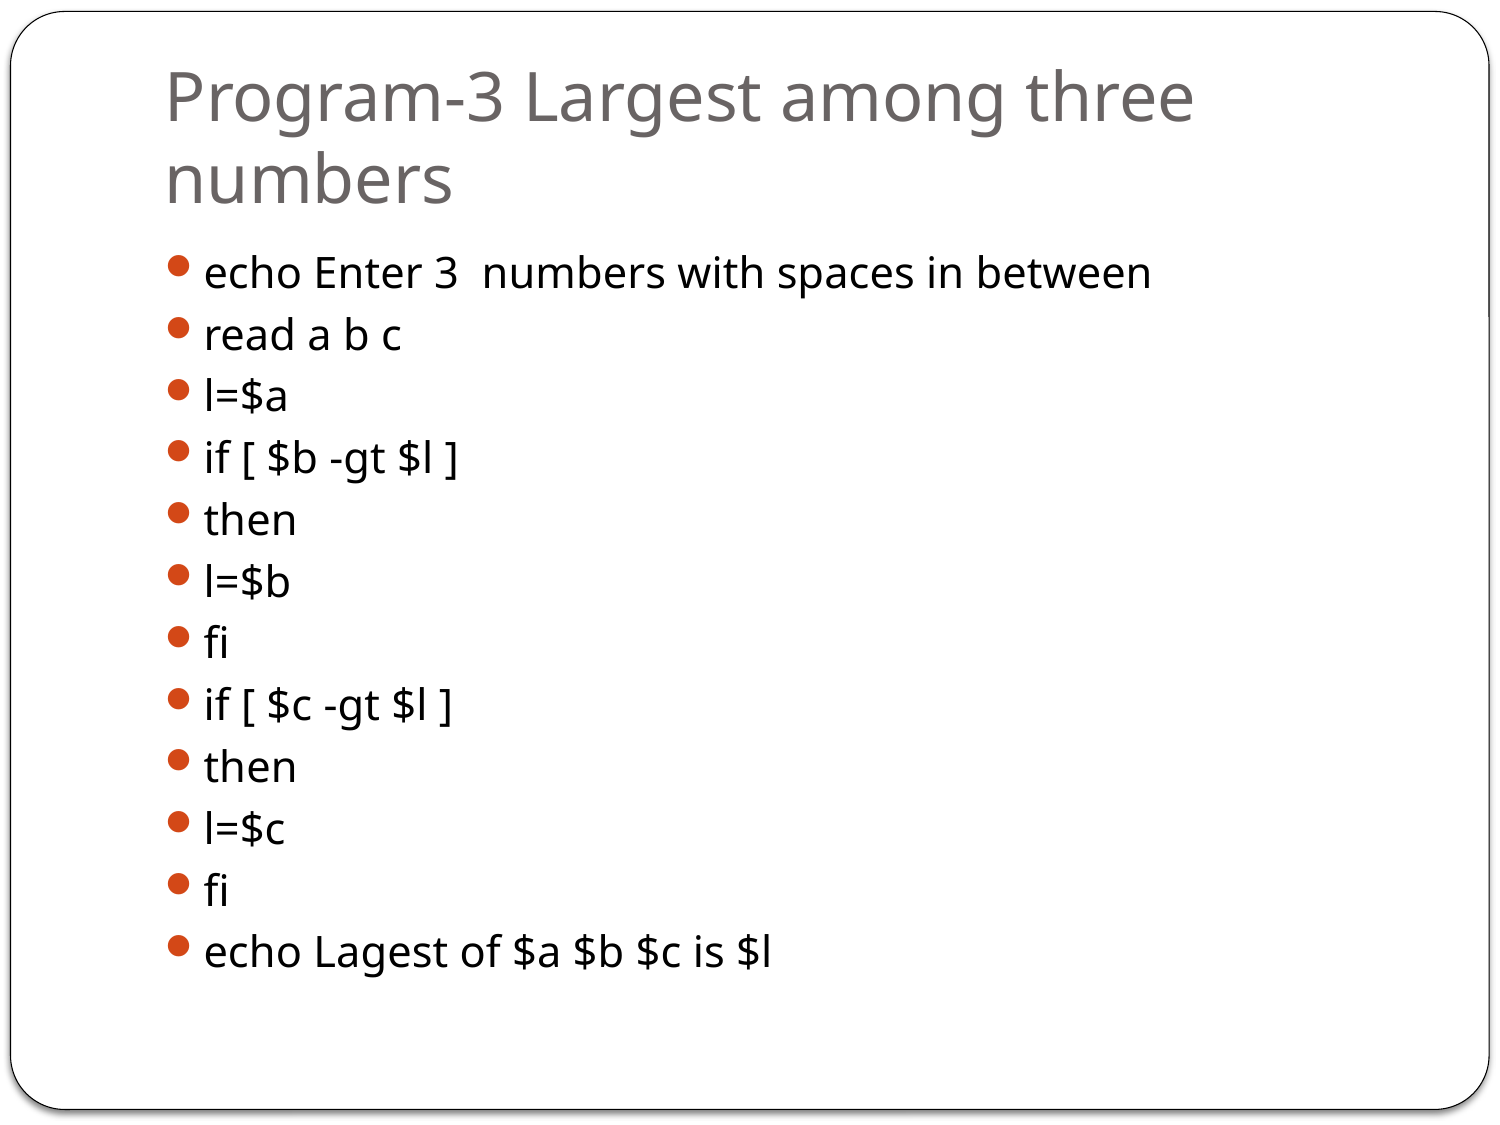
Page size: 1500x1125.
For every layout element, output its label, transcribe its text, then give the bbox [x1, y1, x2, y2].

title Program-3 Largest among three numbers [150, 45, 1425, 233]
list echo Enter 3 numbers with spaces in between read a b c l=$a if [ $b -gt $l ] then l=$b fi if [ $c -gt $l ] then l=$c fi echo Lagest of $a $b $c is $l [150, 237, 1425, 988]
